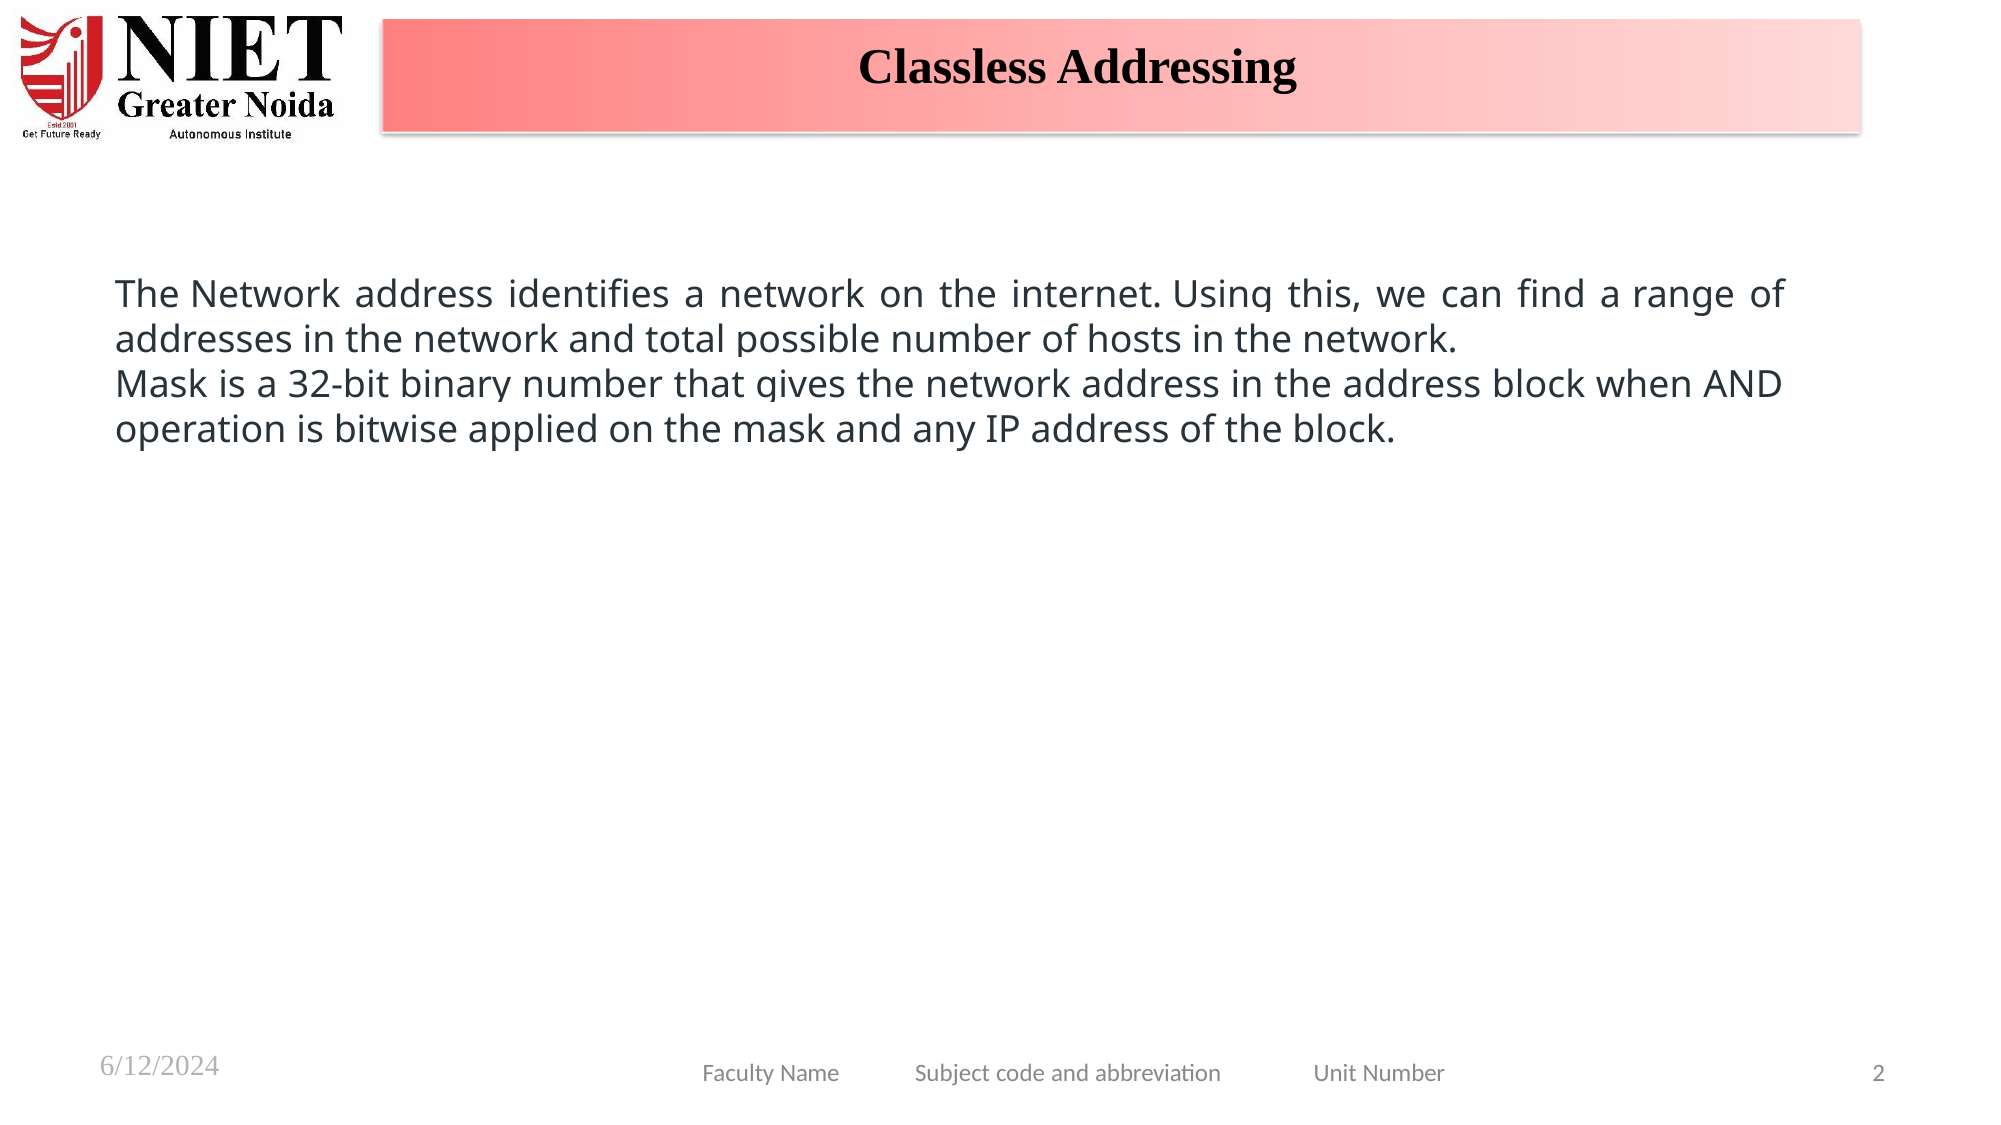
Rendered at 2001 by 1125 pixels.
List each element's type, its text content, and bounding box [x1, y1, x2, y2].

text_box Unit Number [1311, 1060, 1449, 1087]
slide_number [99, 1046, 560, 1103]
text_box Faculty Name [700, 1060, 843, 1087]
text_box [374, 19, 1867, 156]
text_box The Network address identifies a network on the internet. Using this, we can find a range of addresses in the network and total possible number of hosts in the network. Mask is a 32-bit binary number that gives the network address in the address block when AND operation is bitwise applied on the mask and any IP address of the block. [99, 262, 1800, 503]
picture [9, 0, 363, 156]
text_box Subject code and abbreviation [912, 1060, 1225, 1087]
text_box 2 [1870, 1060, 1887, 1087]
